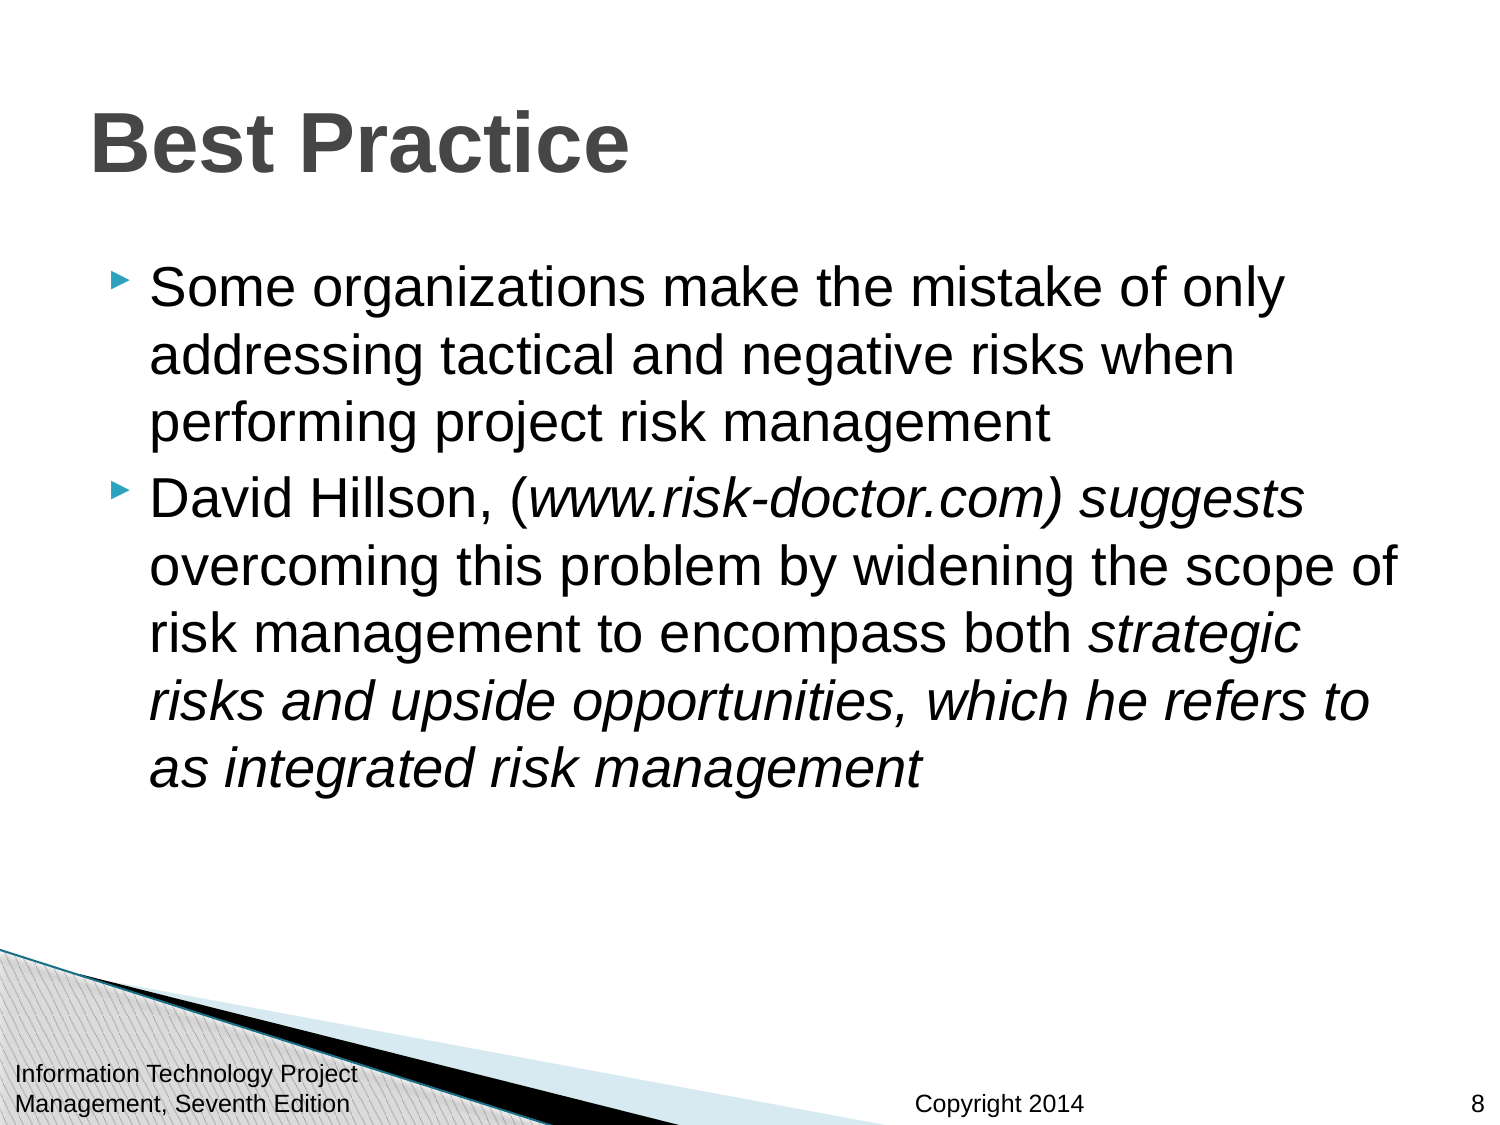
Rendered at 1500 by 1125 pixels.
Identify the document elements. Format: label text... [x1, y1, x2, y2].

list Some organizations make the mistake of only addressing tactical and negative risks when performing project risk management David Hillson, (www.risk-doctor.com) suggests overcoming this problem by widening the scope of risk management to encompass both strategic risks and upside opportunities, which he refers to as integrated risk management [74, 242, 1426, 986]
footer Information Technology Project Management, Seventh Edition [0, 1065, 425, 1125]
title Best Practice [75, 45, 1425, 233]
slide_number 8 [1408, 1065, 1500, 1125]
